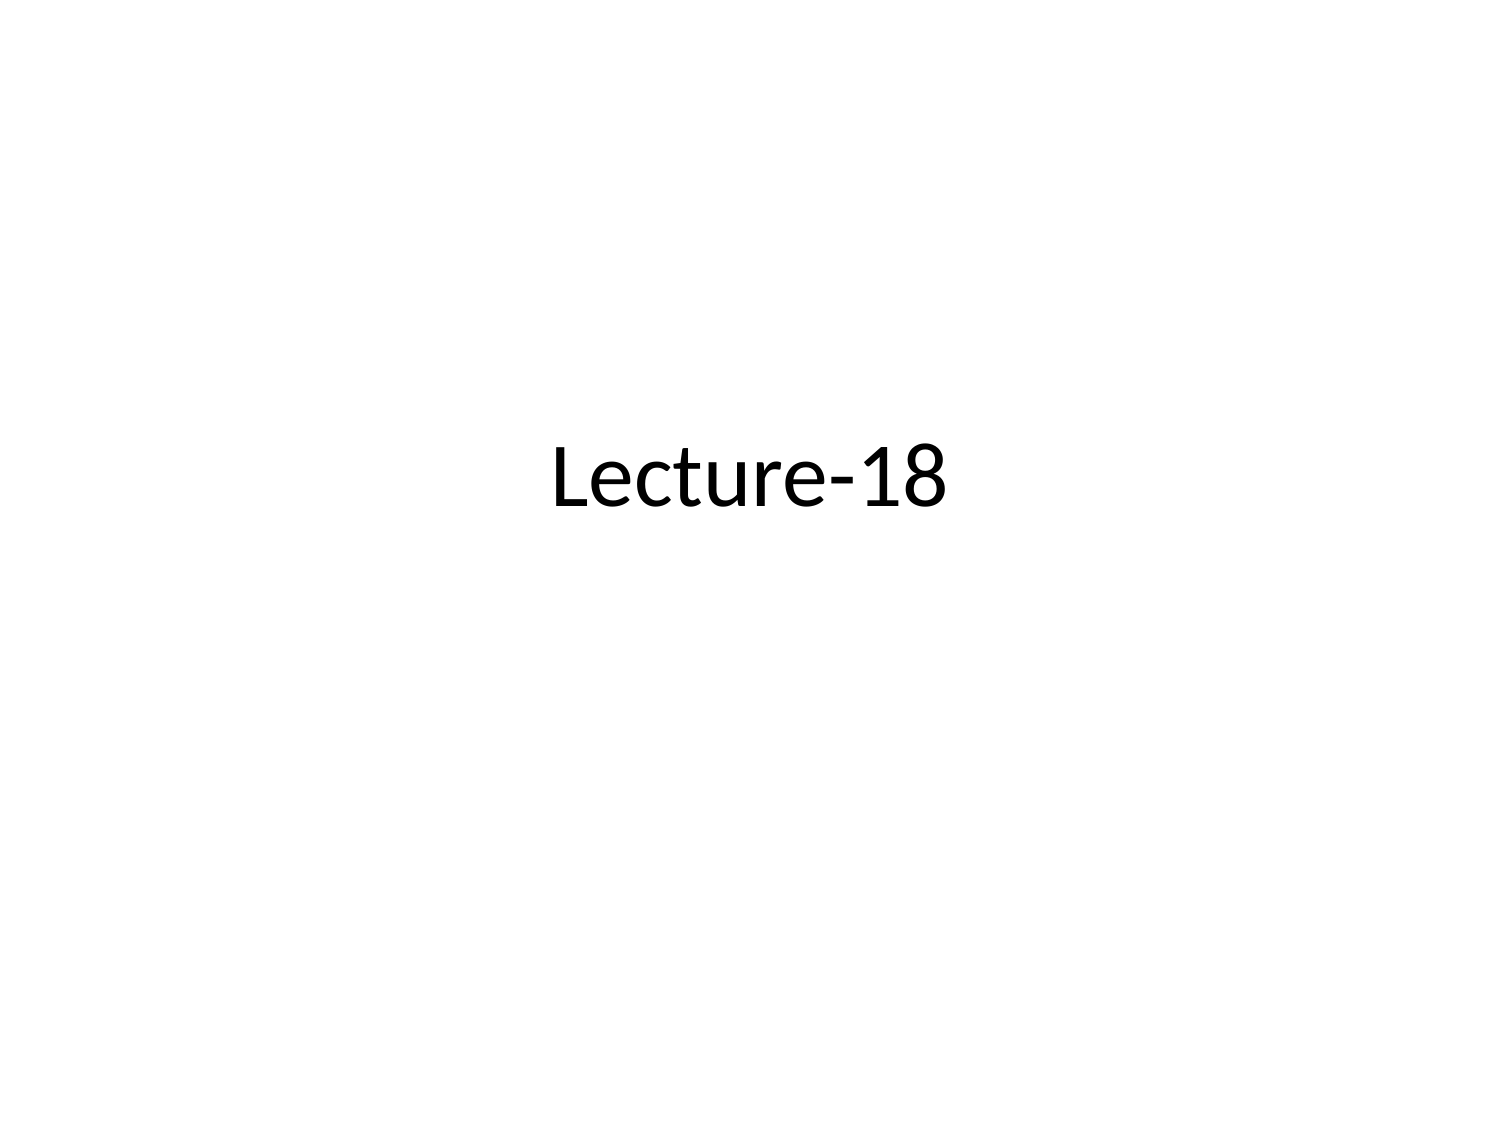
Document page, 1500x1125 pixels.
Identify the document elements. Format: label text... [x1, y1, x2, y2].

title Lecture-18 [112, 349, 1388, 591]
